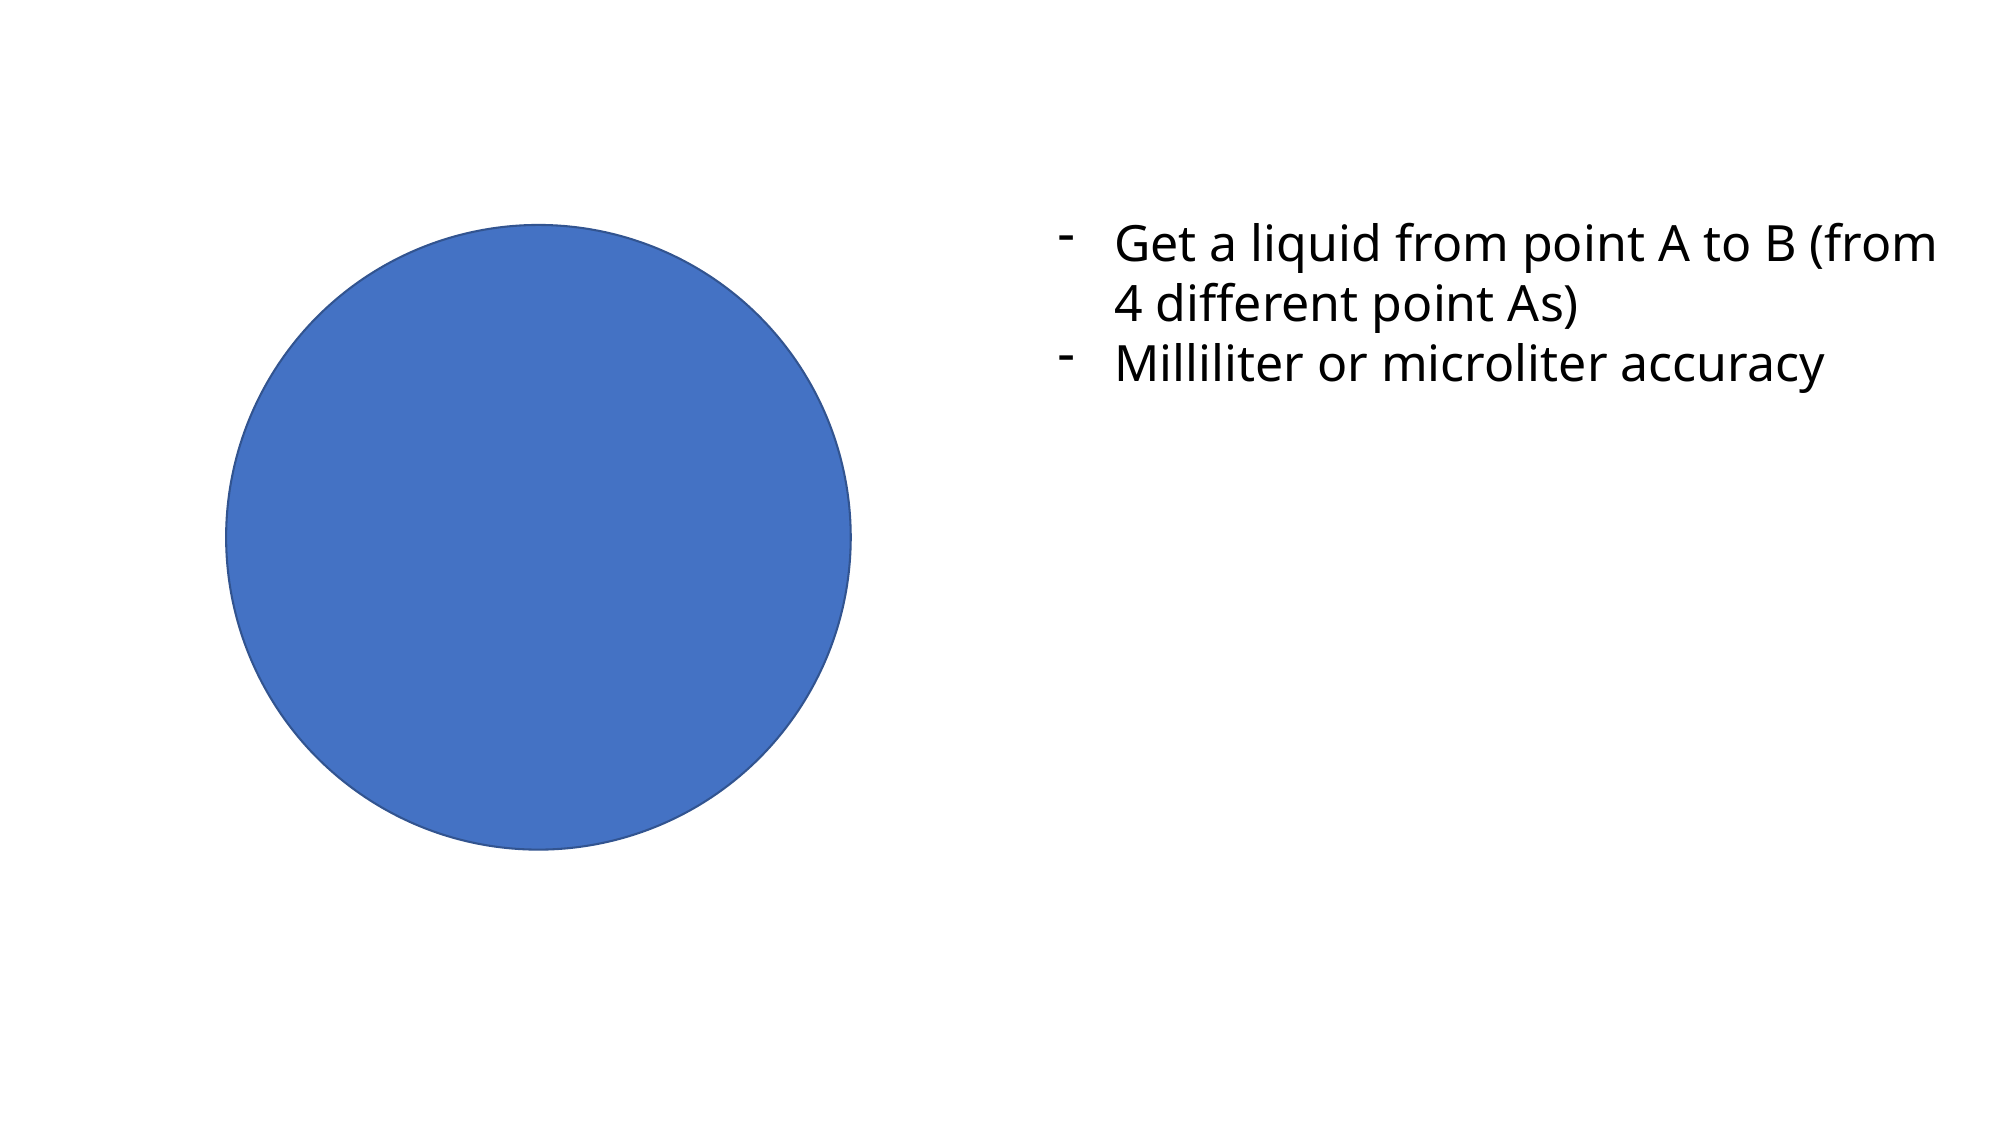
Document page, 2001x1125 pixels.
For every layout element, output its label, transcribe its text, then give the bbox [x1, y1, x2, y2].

text_box [225, 223, 852, 851]
text_box Get a liquid from point A to B (from 4 different point As) Milliliter or microliter accuracy [1043, 203, 1957, 399]
